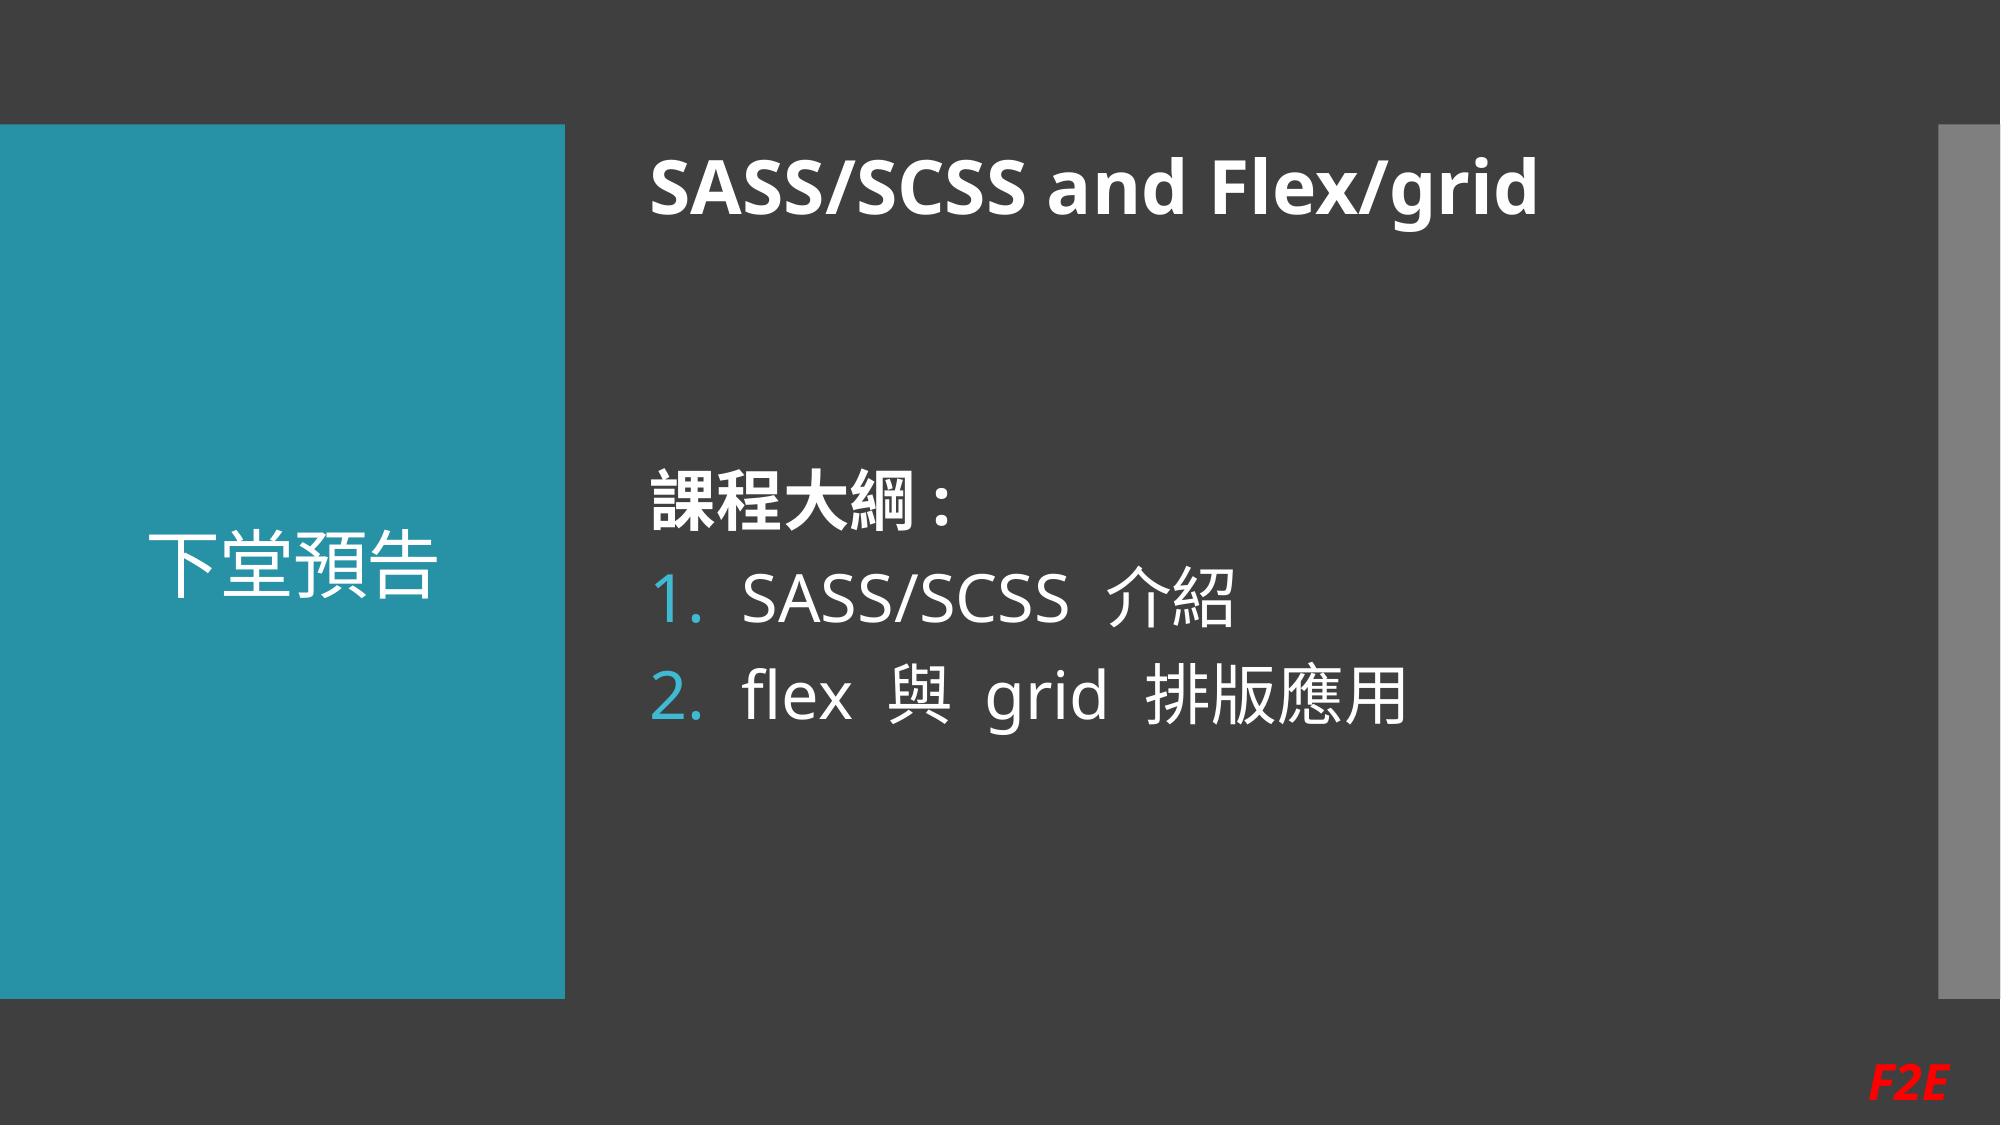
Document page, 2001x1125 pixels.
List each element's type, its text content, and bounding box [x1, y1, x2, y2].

slide_number [1744, 1042, 1996, 1103]
list SASS/SCSS and Flex/grid 課程大綱: SASS/SCSS 介紹 flex 與 grid 排版應用 [634, 142, 1835, 983]
title 下堂預告 [62, 162, 525, 975]
